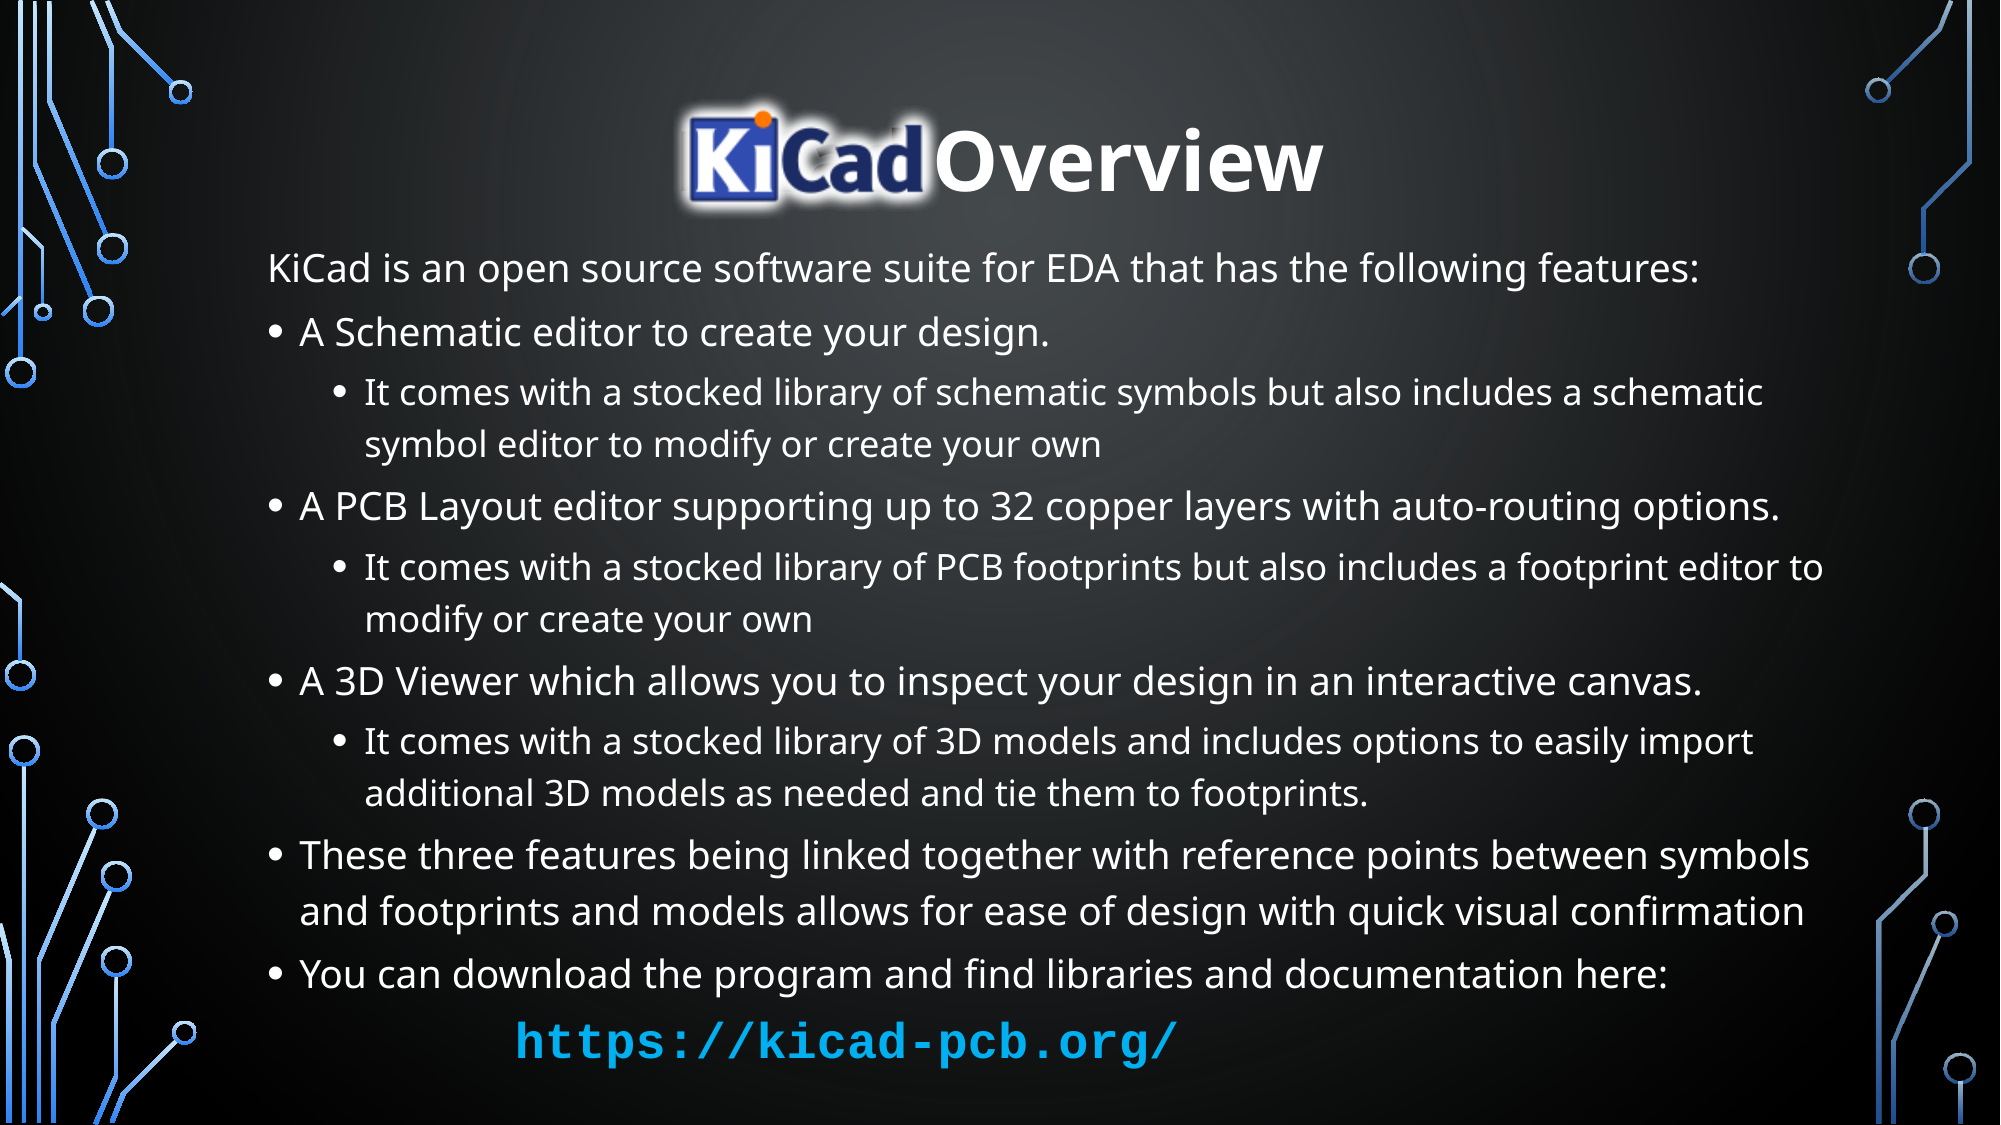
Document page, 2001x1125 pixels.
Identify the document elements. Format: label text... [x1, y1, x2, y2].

title KiCad Overview [187, 101, 1813, 227]
picture [673, 91, 943, 220]
list KiCad is an open source software suite for EDA that has the following features: A Schematic editor to create your design. It comes with a stocked library of schematic symbols but also includes a schematic symbol editor to modify or create your own A PCB Layout editor supporting up to 32 copper layers with auto-routing options. It comes with a stocked library of PCB footprints but also includes a footprint editor to modify or create your own A 3D Viewer which allows you to inspect your design in an interactive canvas. It comes with a stocked library of 3D models and includes options to easily import additional 3D models as needed and tie them to footprints. These three features being linked together with reference points between symbols and footprints and models allows for ease of design with quick visual confirmation You can download the program and find libraries and documentation here: https://kicad-pcb.org/ [187, 227, 1844, 1101]
